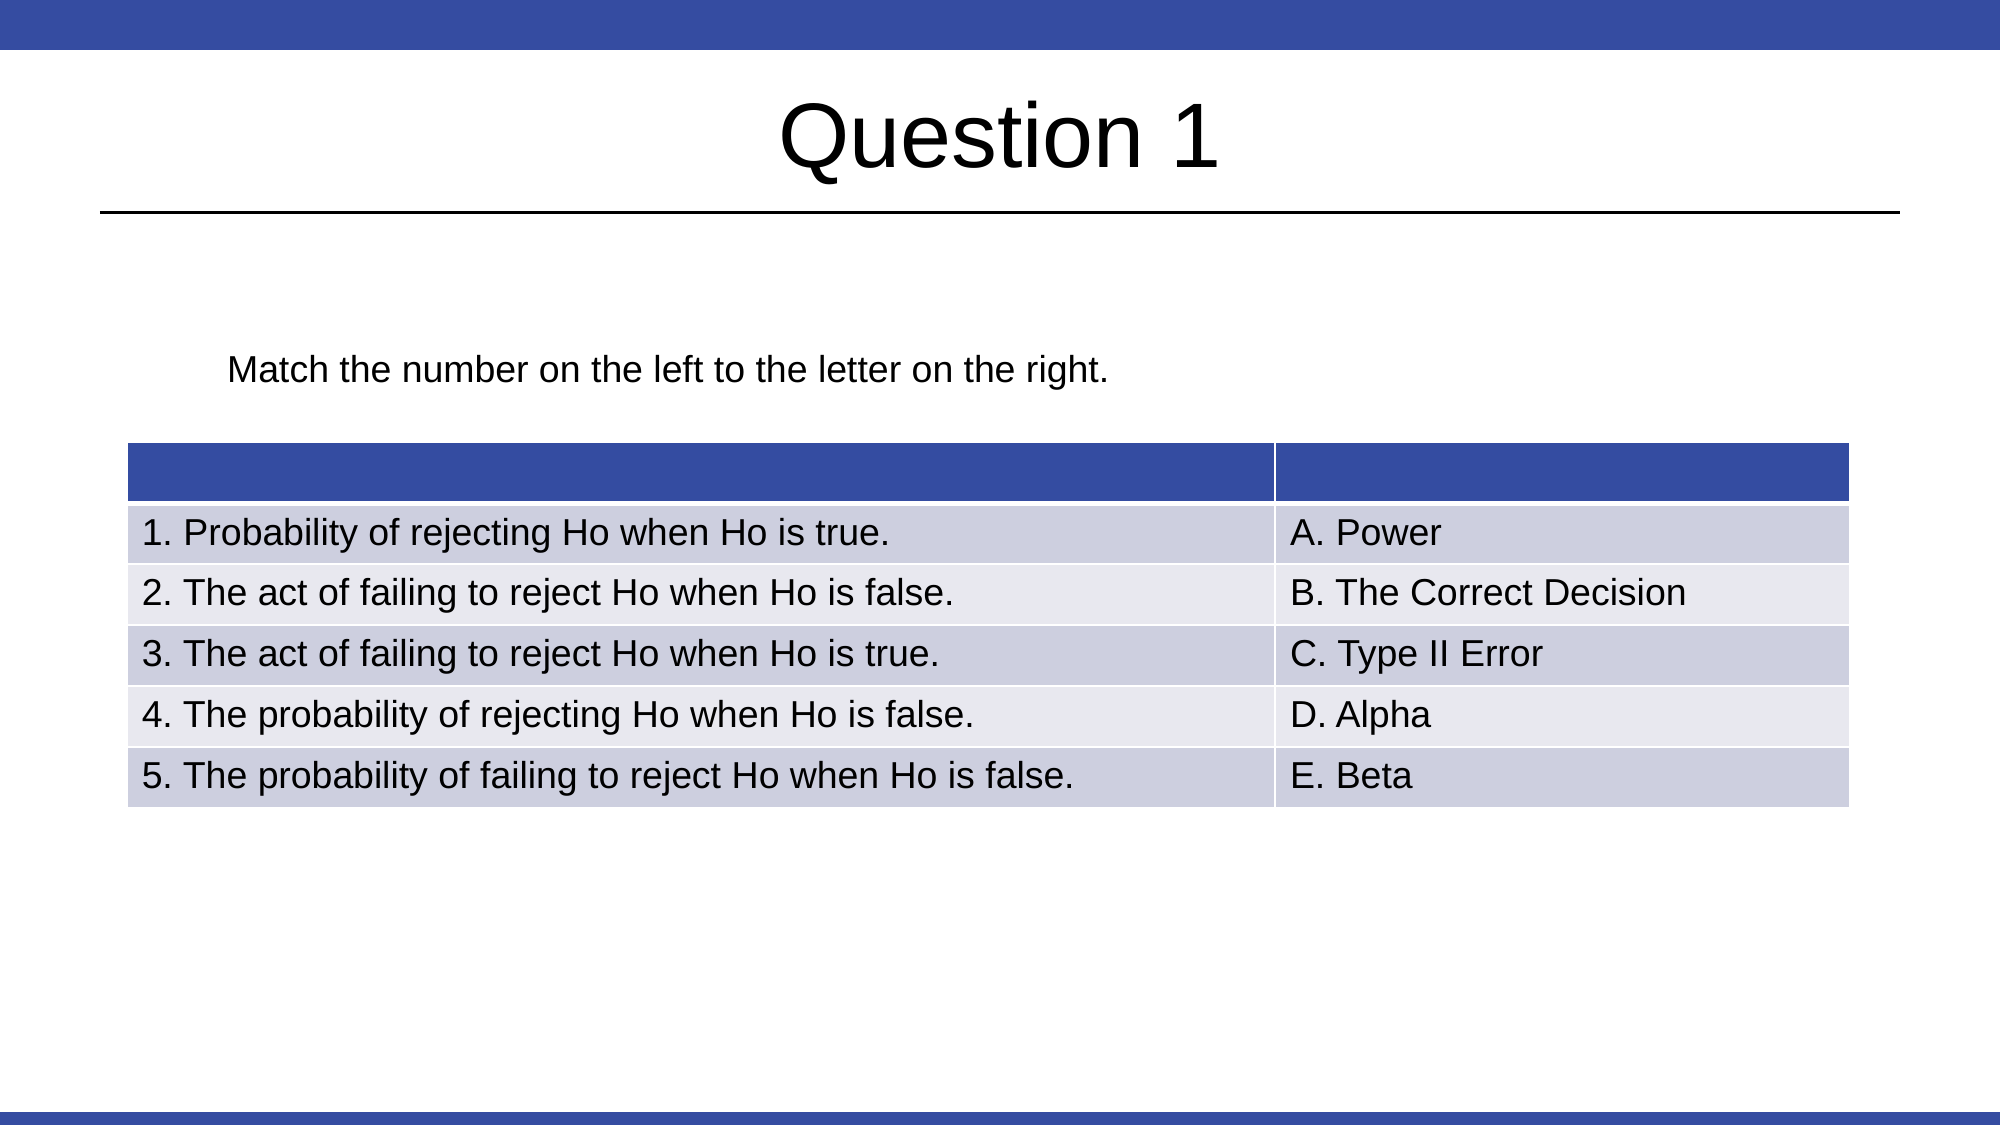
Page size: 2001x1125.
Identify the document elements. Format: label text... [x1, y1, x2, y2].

table_cell 5. The probability of failing to reject Ho when Ho is false. [128, 748, 1274, 807]
text_box Match the number on the left to the letter on the right. [212, 337, 1800, 442]
table_cell 2. The act of failing to reject Ho when Ho is false. [128, 565, 1274, 624]
table_cell 1. Probability of rejecting Ho when Ho is true. [128, 506, 1274, 563]
table_cell B. The Correct Decision [1276, 565, 1849, 624]
table_cell D. Alpha [1276, 687, 1849, 746]
table_cell 4. The probability of rejecting Ho when Ho is false. [128, 687, 1274, 746]
table_cell E. Beta [1276, 748, 1849, 807]
table_cell A. Power [1276, 506, 1849, 563]
title Question 1 [99, 37, 1900, 225]
table_cell 3. The act of failing to reject Ho when Ho is true. [128, 626, 1274, 685]
table_header [1276, 443, 1849, 501]
table_cell C. Type II Error [1276, 626, 1849, 685]
table_header [128, 443, 1274, 501]
